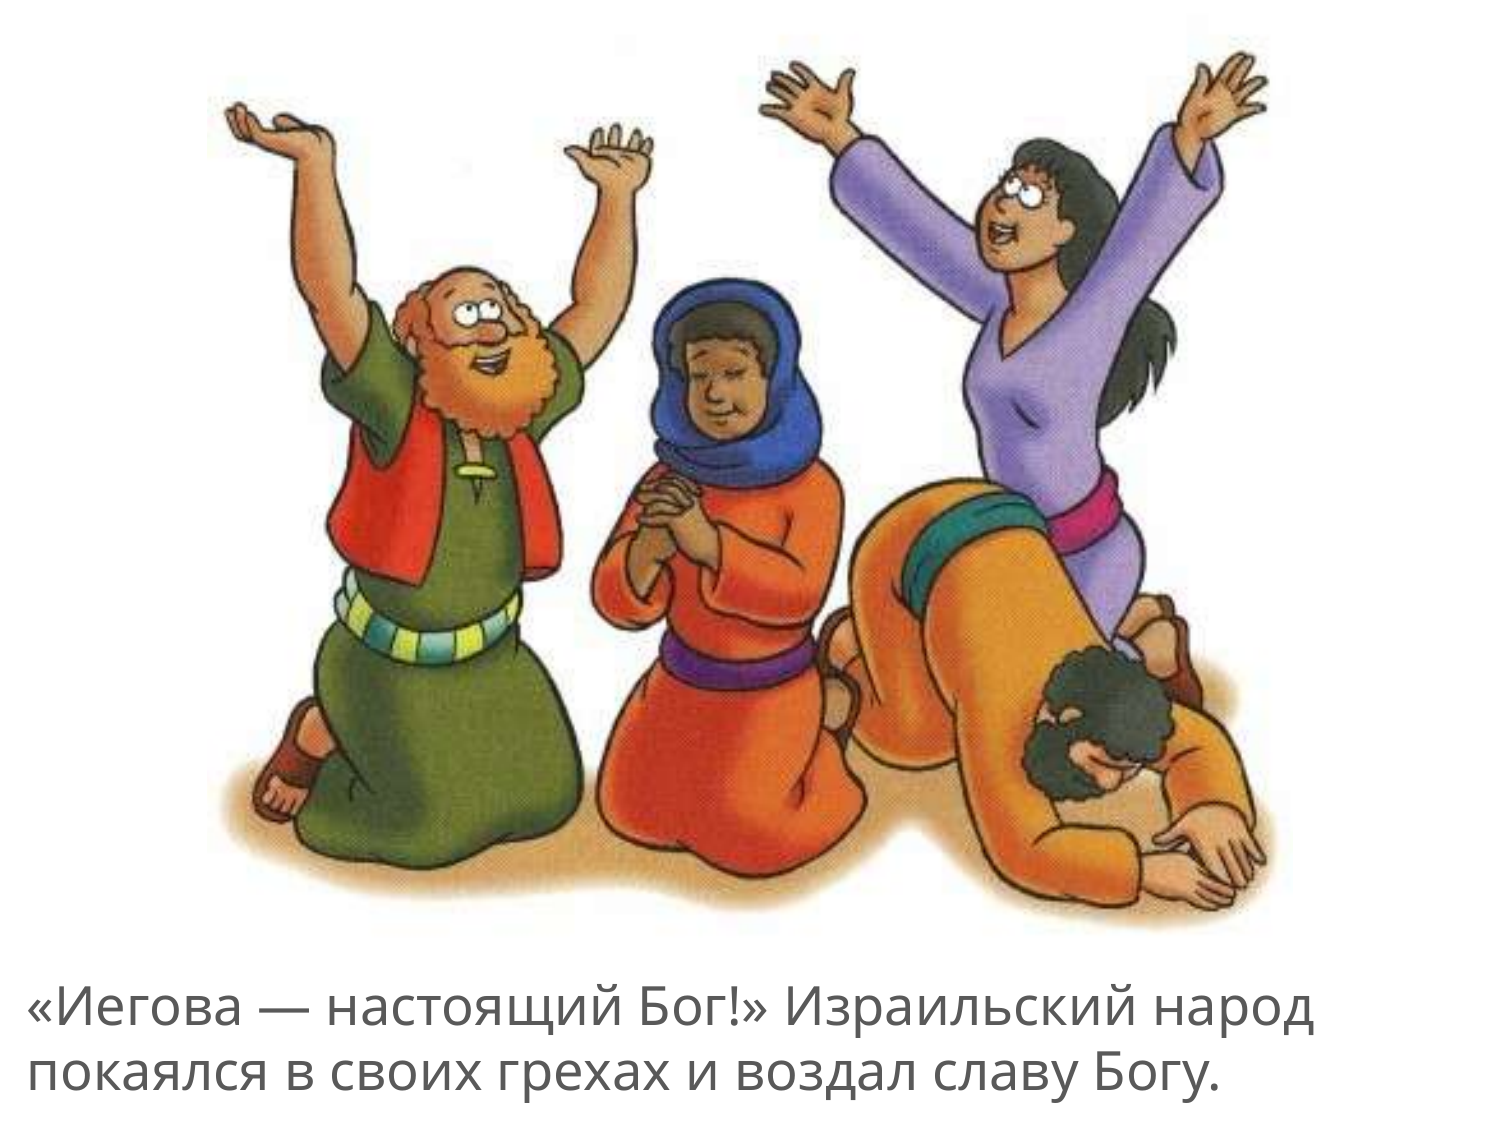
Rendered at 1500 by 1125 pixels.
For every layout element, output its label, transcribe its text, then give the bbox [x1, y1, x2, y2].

text_box «Иегова — настоящий Бог!» Израильский народ покаялся в своих грехах и воздал славу Богу. [11, 964, 1498, 1109]
picture [207, 0, 1293, 953]
